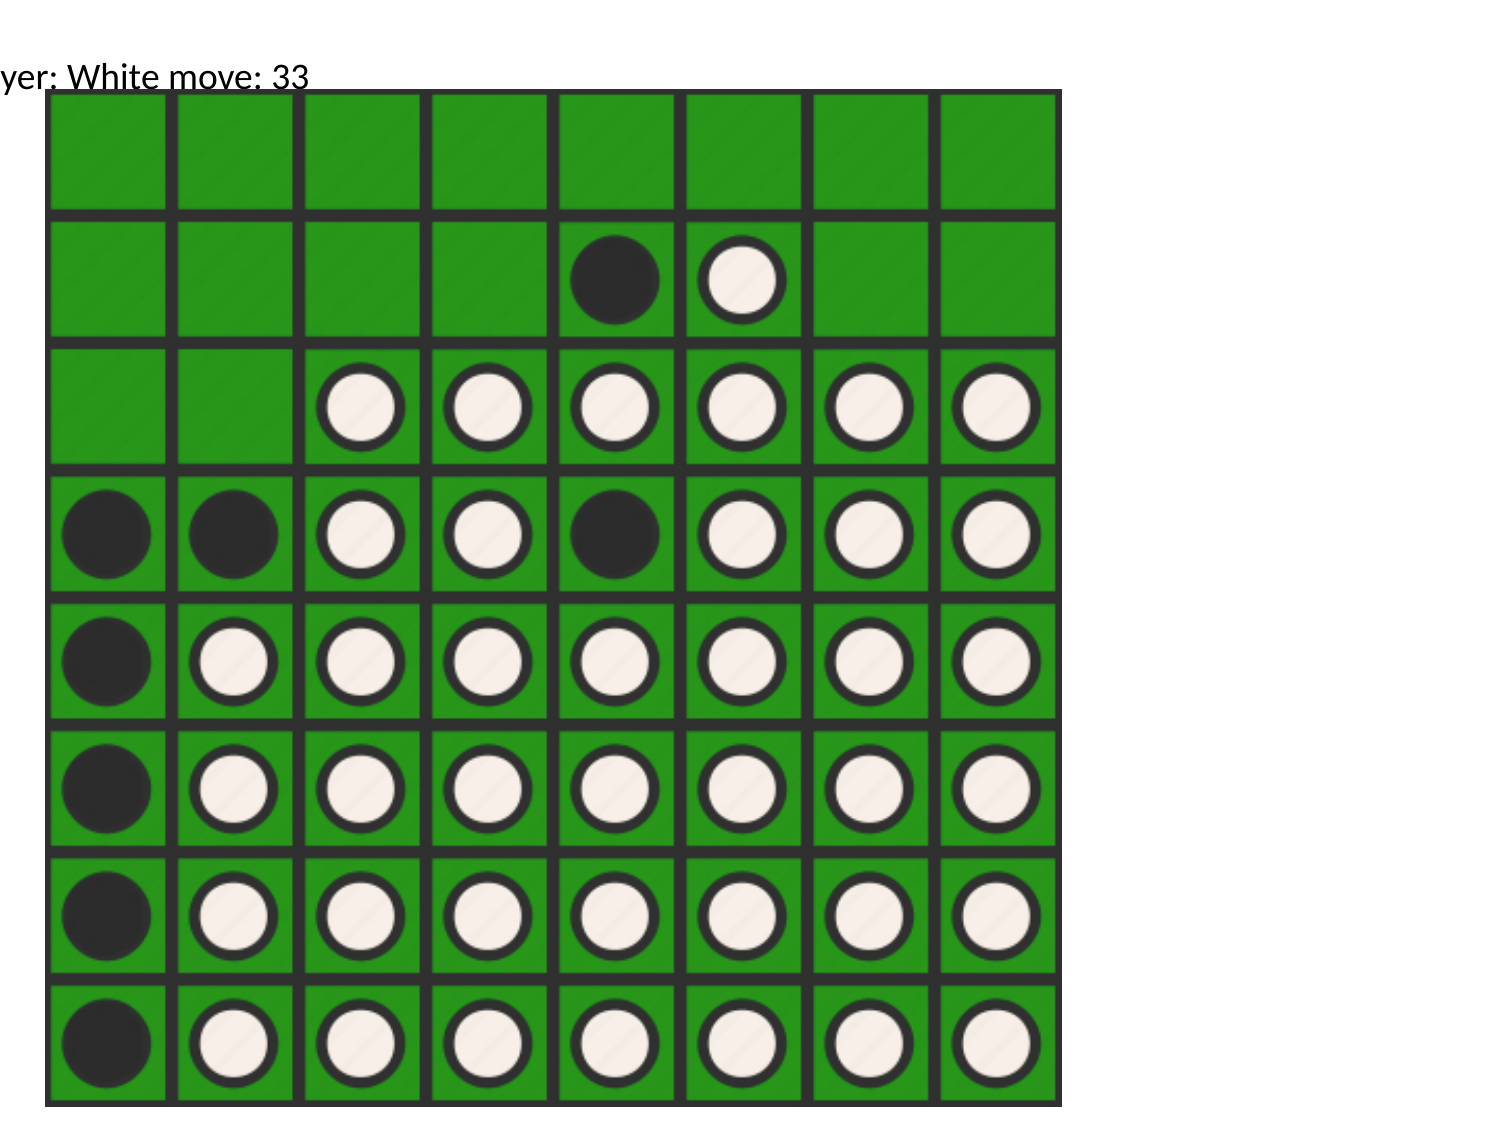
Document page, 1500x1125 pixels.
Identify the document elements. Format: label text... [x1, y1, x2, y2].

text_box turn: 44 player: White move: 33 [0, 44, 325, 105]
picture [44, 89, 1062, 1107]
